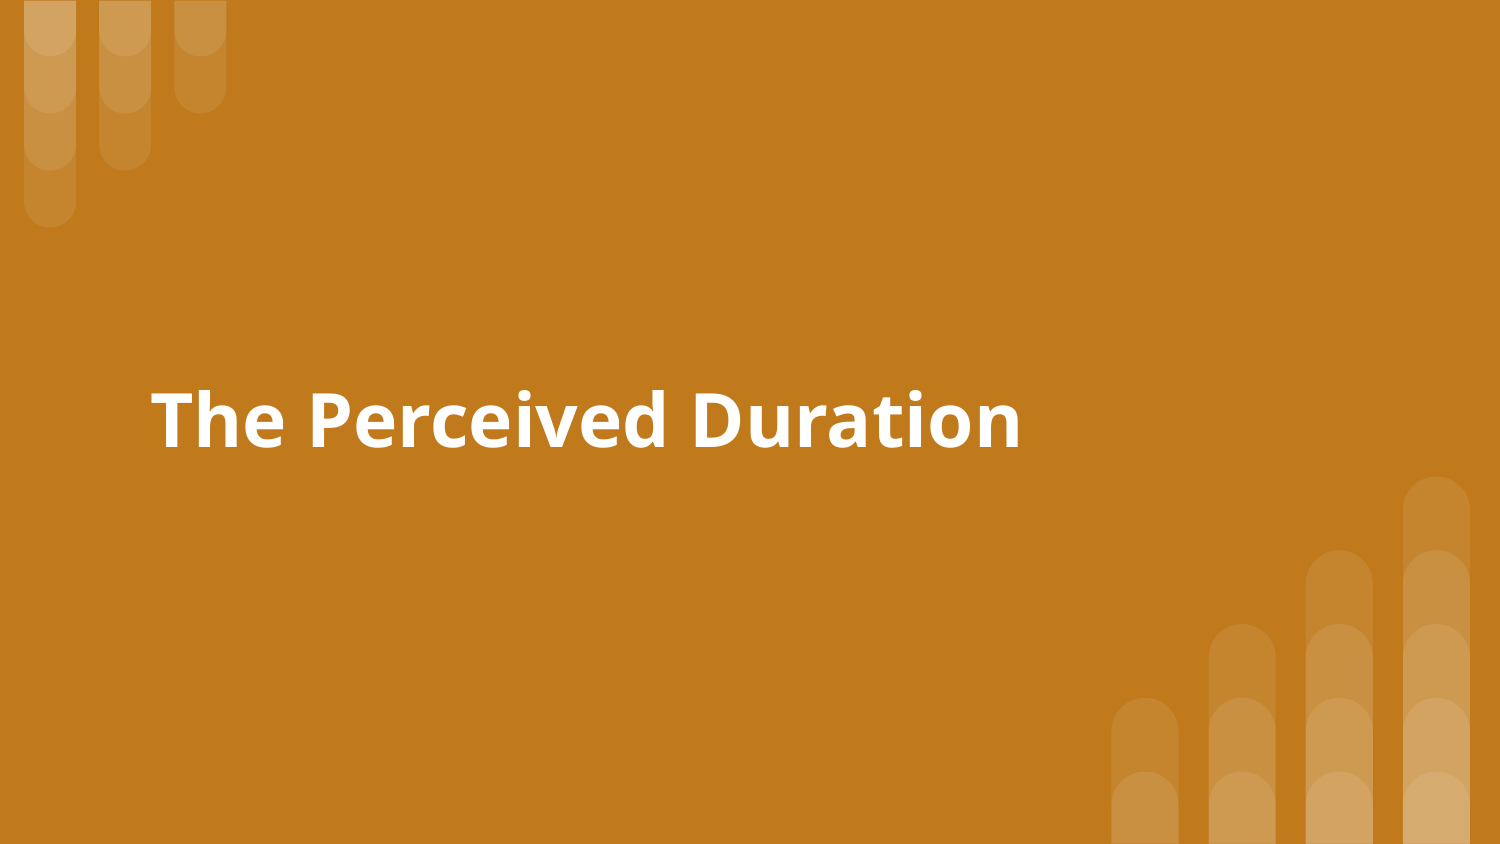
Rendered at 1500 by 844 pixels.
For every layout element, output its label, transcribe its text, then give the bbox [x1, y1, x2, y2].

title The Perceived Duration [135, 264, 1097, 572]
